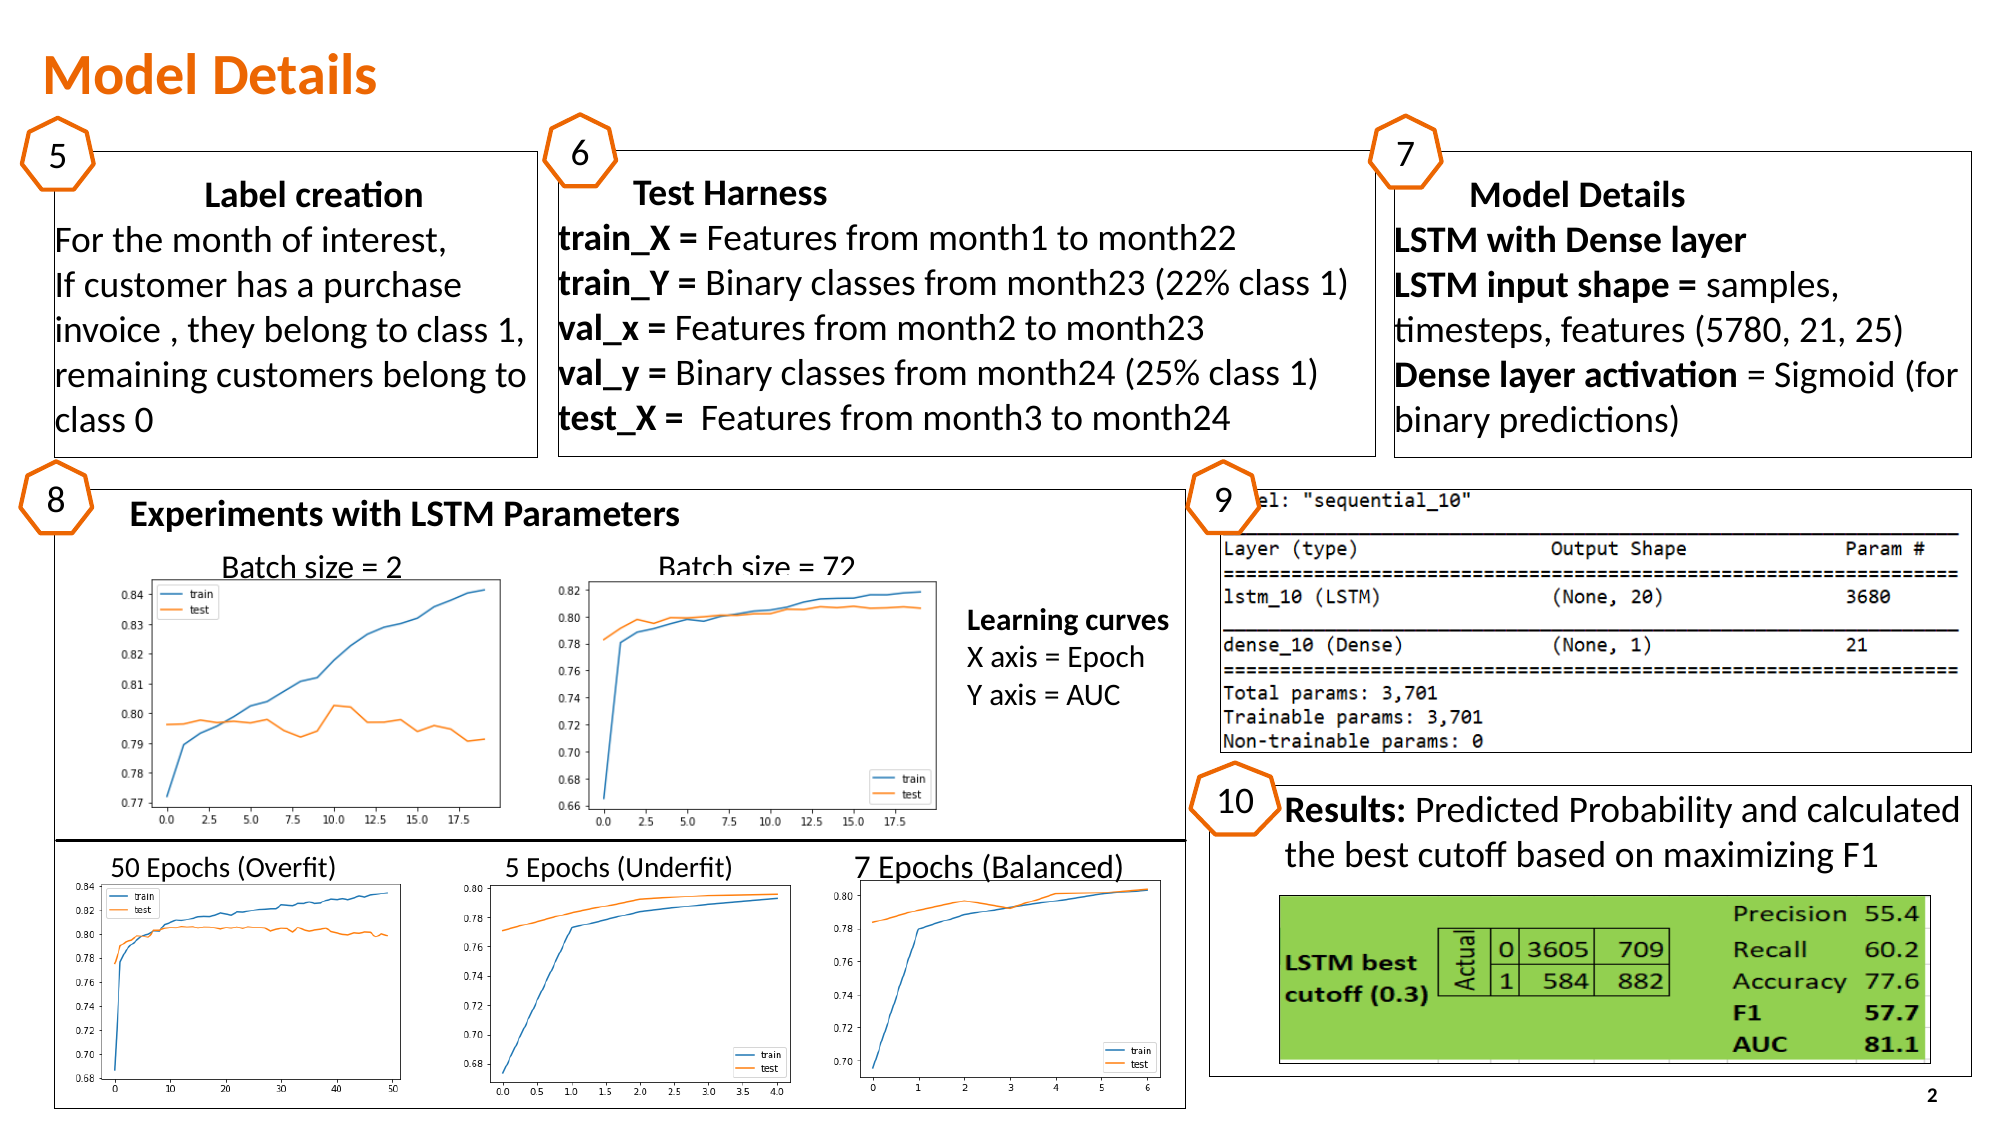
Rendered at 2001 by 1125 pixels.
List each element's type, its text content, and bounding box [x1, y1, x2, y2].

text_box 10 [1188, 761, 1282, 837]
title Model Details [42, 36, 1943, 172]
text_box 5 [19, 115, 96, 192]
text_box 9 [1185, 459, 1257, 536]
text_box Label creation For the month of interest, If customer has a purchase invoice , they belong to class 1, remaining customers belong to class 0 [54, 151, 538, 458]
picture [549, 575, 943, 834]
text_box Experiments with LSTM Parameters [54, 489, 1186, 843]
picture [1279, 895, 1931, 1065]
text_box 7 Epochs (Balanced) [839, 849, 1159, 873]
text_box 7 [1367, 113, 1444, 190]
text_box Results: Predicted Probability and calculated the best cutoff based on maximizing F1 [1209, 785, 1972, 1077]
text_box Test Harness train_X = Features from month1 to month22 train_Y = Binary classes from month23 (22% class 1) val_x = Features from month2 to month23 val_y = Binary classes from month24 (25% class 1) test_X = Features from month3 to month24 [558, 150, 1376, 457]
text_box Batch size = 72 [643, 537, 894, 574]
text_box Batch size = 2 [206, 537, 458, 571]
picture [1219, 488, 1972, 753]
text_box Model Details LSTM with Dense layer LSTM input shape = samples, timesteps, features (5780, 21, 25) Dense layer activation = Sigmoid (for binary predictions) [1394, 151, 1972, 458]
picture [113, 573, 508, 832]
picture [826, 874, 1166, 1098]
text_box Learning curves X axis = Epoch Y axis = AUC [967, 599, 1180, 779]
picture [456, 878, 796, 1103]
text_box Experiments with LSTM Parameters [783, 846, 1186, 1109]
text_box Experiments with LSTM Parameters [54, 845, 490, 1109]
picture [68, 876, 406, 1101]
text_box 50 Epochs (Overfit) [95, 849, 404, 875]
text_box 8 [18, 459, 95, 536]
text_box 5 Epochs (Underfit) [490, 849, 783, 877]
text_box 6 [542, 112, 619, 189]
